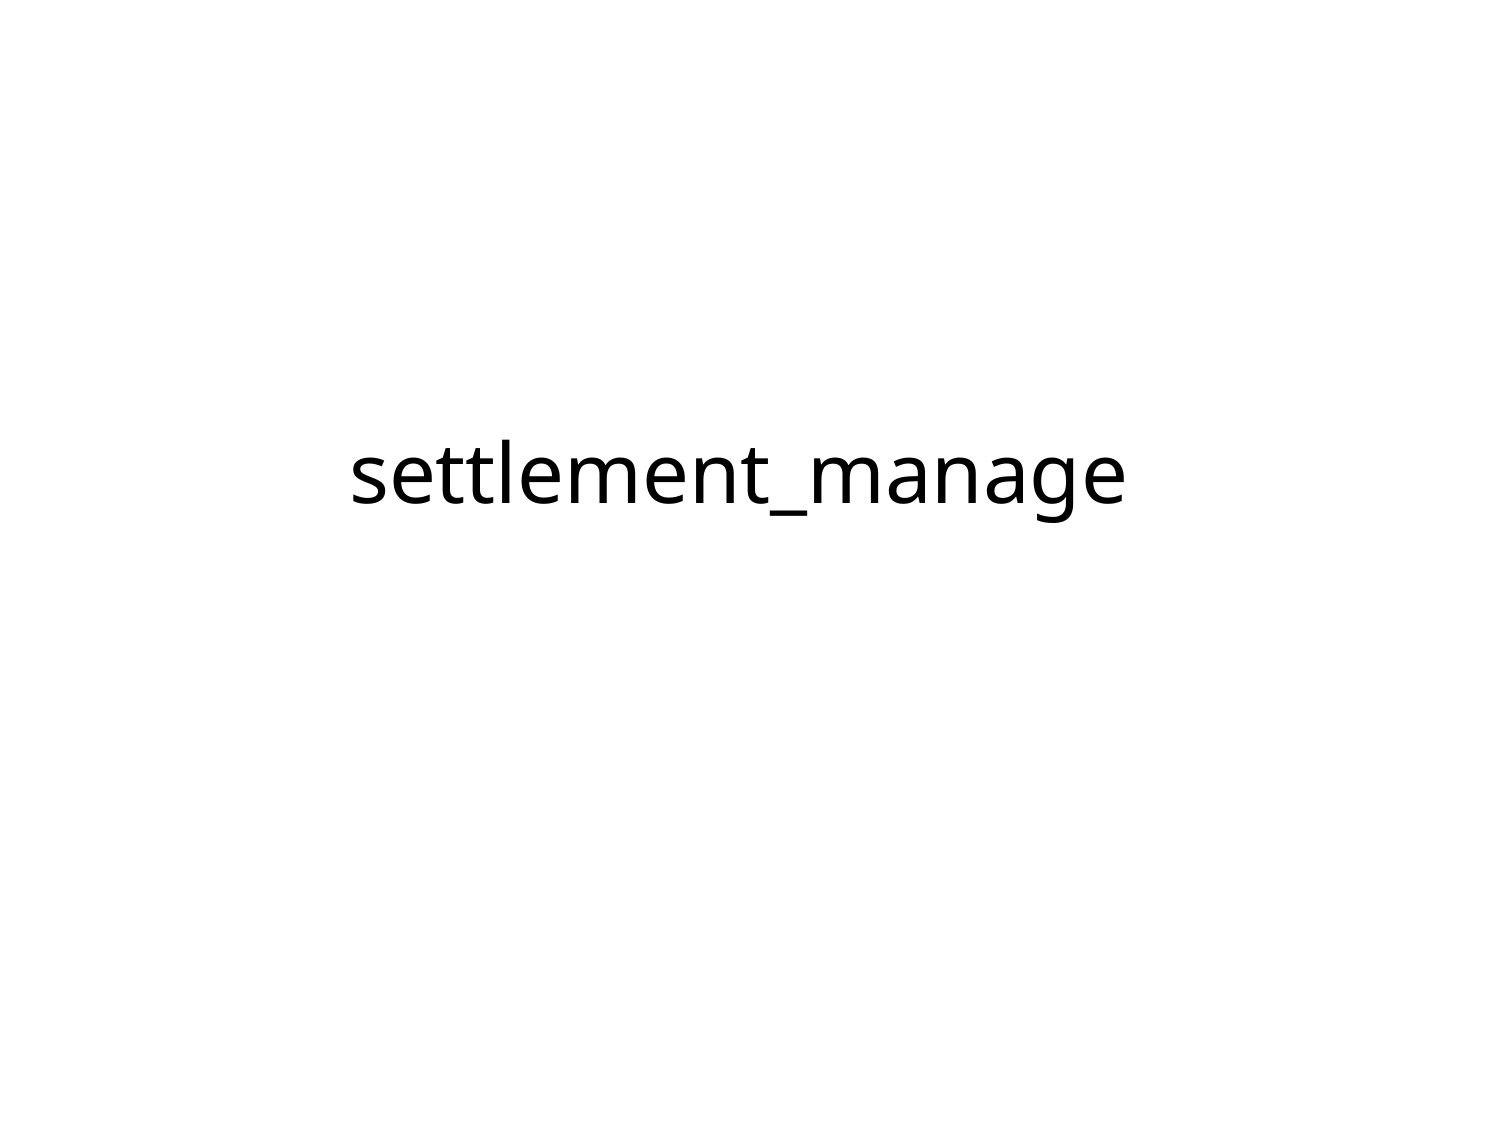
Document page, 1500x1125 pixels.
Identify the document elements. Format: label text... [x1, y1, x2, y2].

title settlement_manage [112, 349, 1388, 591]
